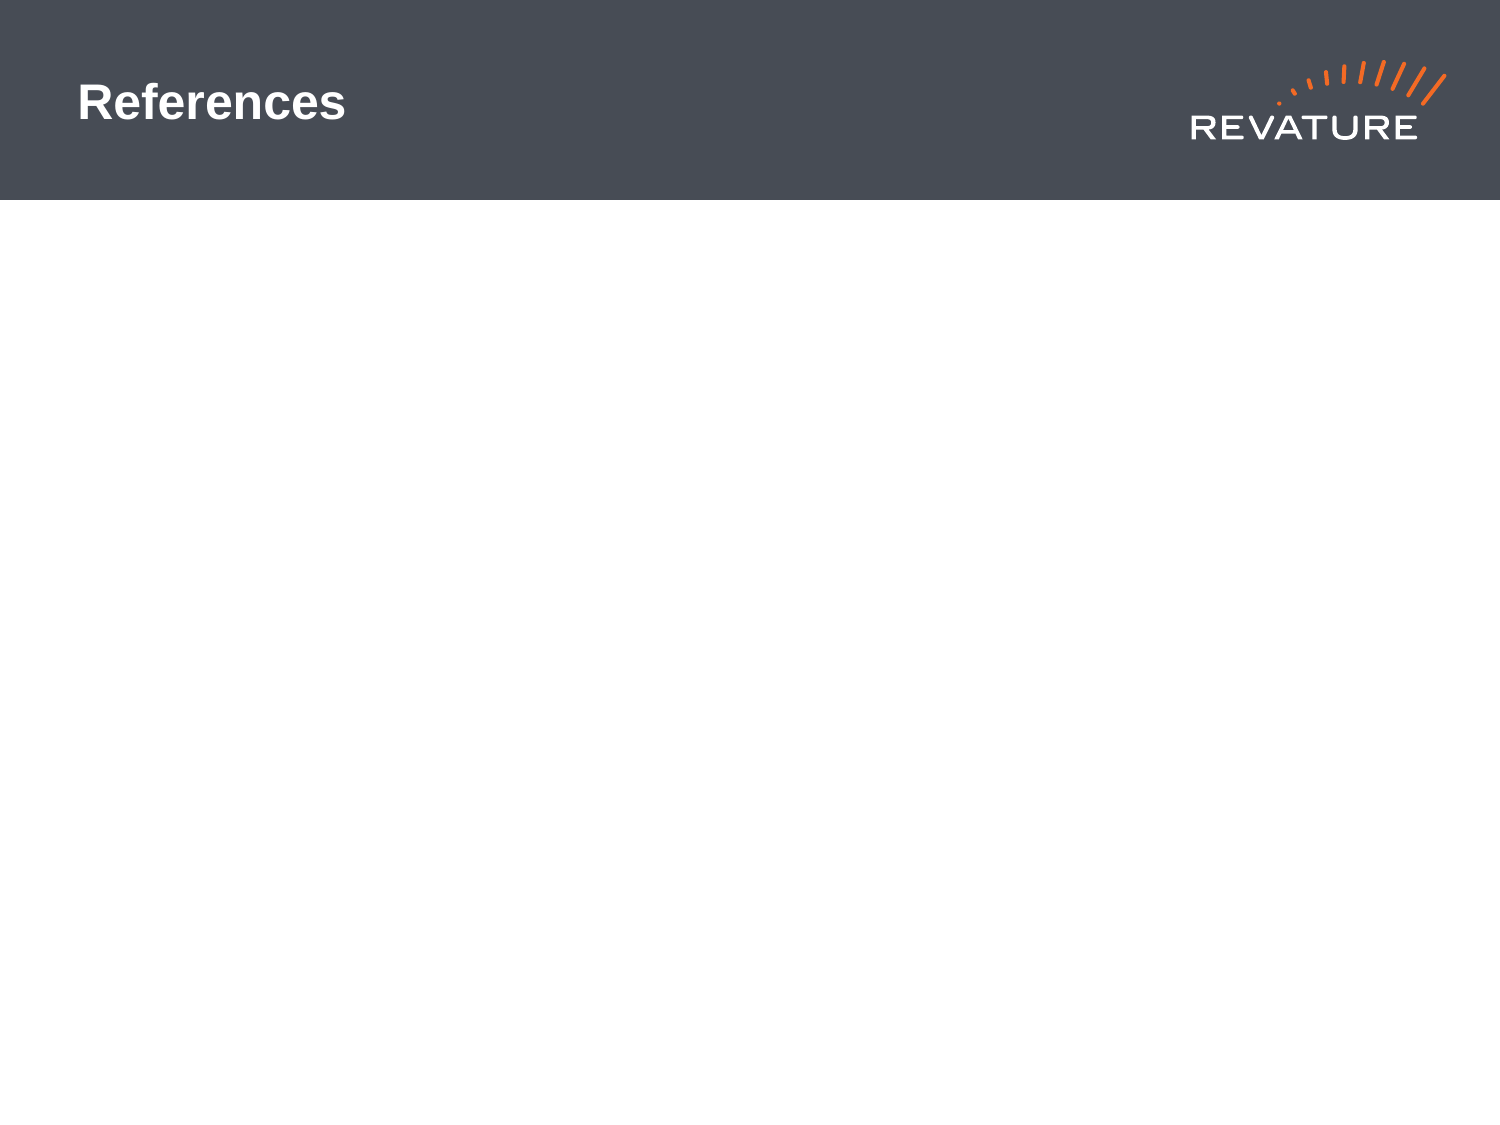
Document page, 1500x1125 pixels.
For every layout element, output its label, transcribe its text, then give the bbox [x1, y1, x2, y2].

title References [62, 0, 1084, 200]
